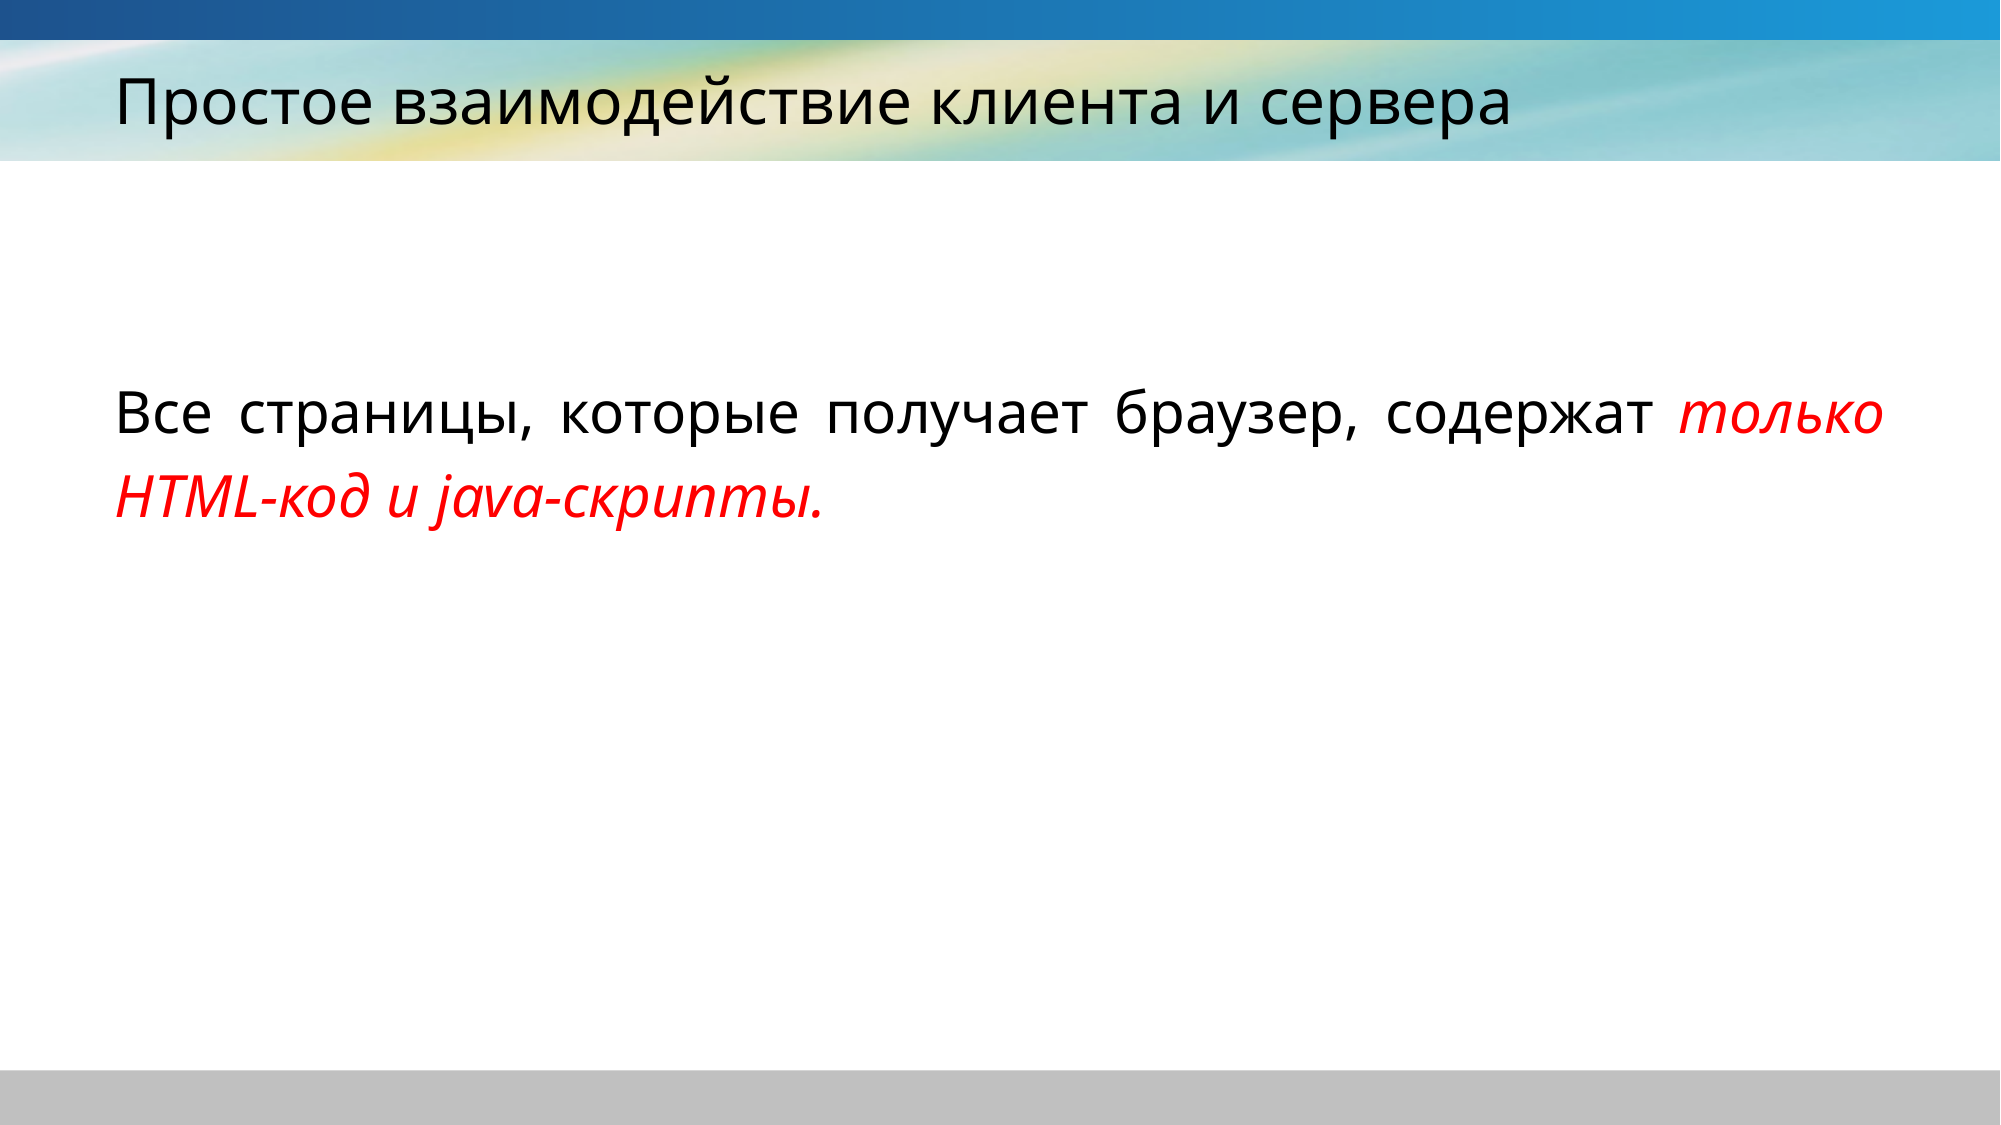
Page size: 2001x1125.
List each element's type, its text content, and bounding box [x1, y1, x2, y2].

picture [0, 39, 2000, 161]
list Все страницы, которые получает браузер, содержат только HTML-код и java-скрипты. [99, 176, 1901, 1038]
title Простое взаимодействие клиента и сервера [99, 52, 1901, 145]
